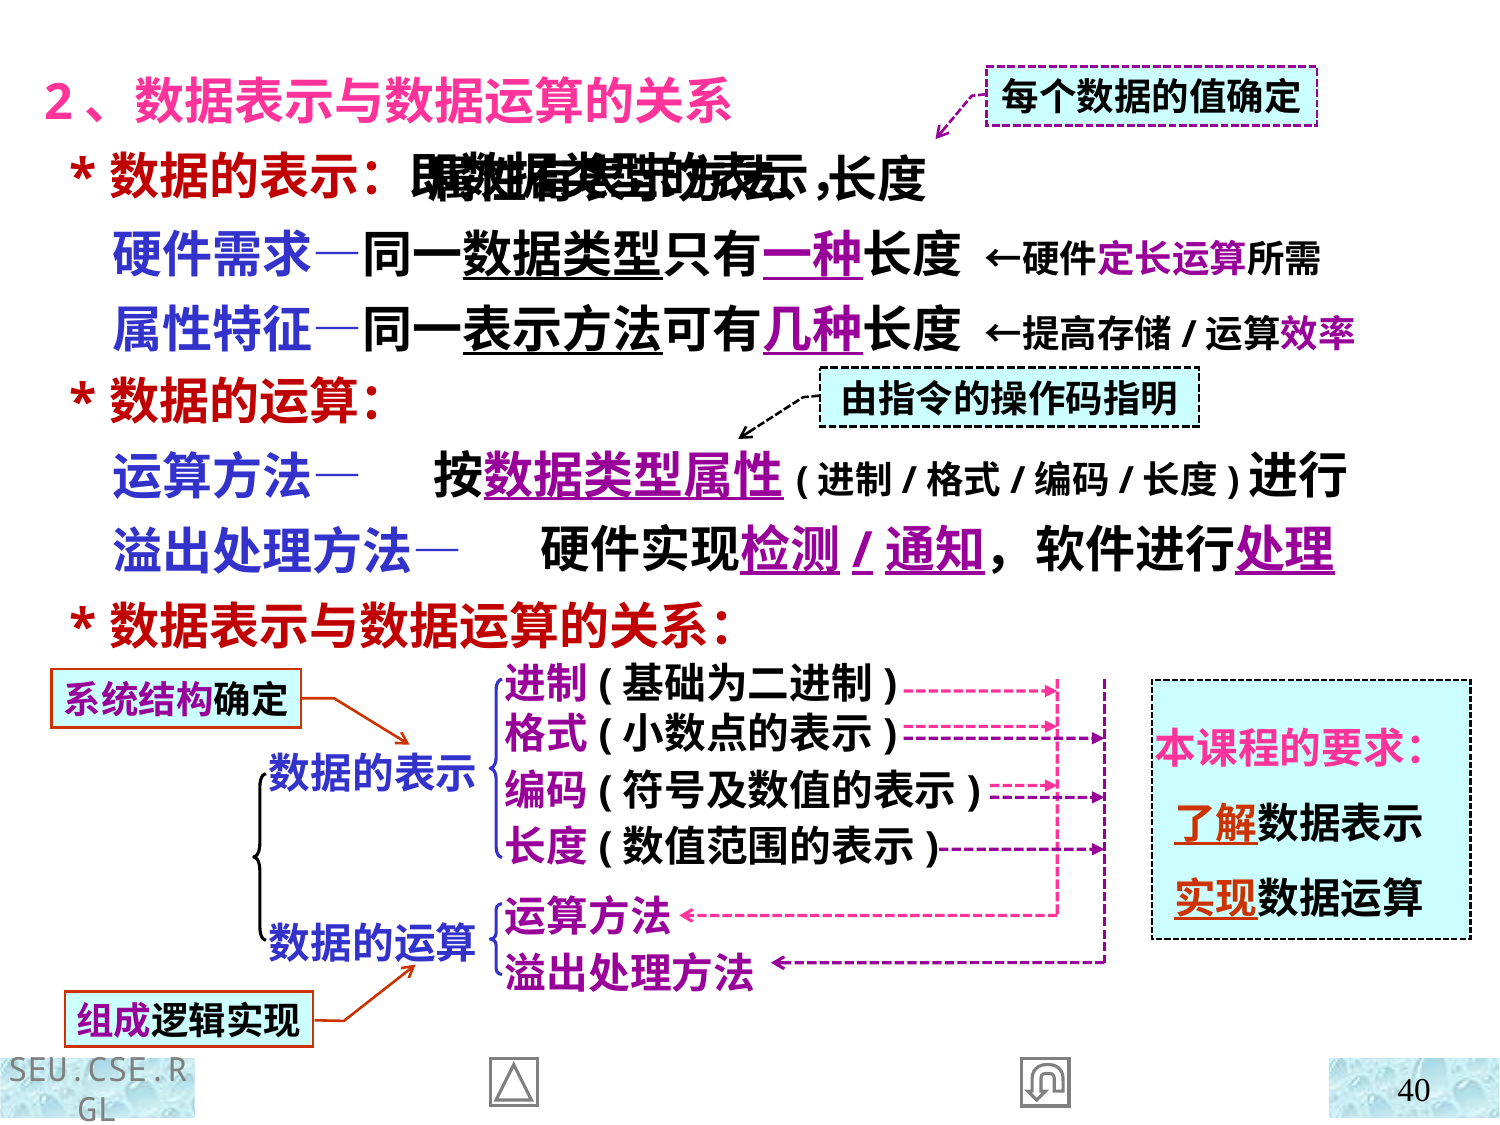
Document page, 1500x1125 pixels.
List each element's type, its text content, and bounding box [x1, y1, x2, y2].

text_box 每个数据的值确定 [981, 66, 1317, 126]
text_box 2、数据表示与数据运算的关系 *数据的表示：即数据类型的表示， *数据的运算： 运算方法— 溢出处理方法— *数据表示与数据运算的关系： [29, 47, 941, 125]
text_box 属性有表示方法、长度 硬件需求—同一数据类型只有一种长度 ←硬件定长运算所需 属性特征—同一表示方法可有几种长度 ←提高存储/运算效率 [29, 125, 1483, 366]
text_box 由指令的操作码指明 [738, 425, 758, 439]
text_box 由指令的操作码指明 [814, 367, 1199, 427]
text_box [679, 678, 1105, 963]
text_box [1021, 1058, 1069, 1106]
text_box 本课程的要求： 了解数据表示 实现数据运算 [1151, 680, 1471, 939]
slide_number 40 [1328, 1058, 1500, 1118]
text_box 每个数据的值确定 [935, 119, 953, 140]
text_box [0, 1058, 195, 1118]
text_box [253, 655, 1022, 1000]
text_box 组成逻辑实现 [64, 991, 313, 1047]
text_box 2、数据表示与数据运算的关系 *数据的表示：即数据类型的表示， *数据的运算： 运算方法— 溢出处理方法— *数据表示与数据运算的关系： [29, 366, 941, 662]
text_box [490, 1058, 538, 1106]
text_box 硬件实现检测/通知，软件进行处理 [525, 495, 1459, 585]
text_box 系统结构确定 [51, 668, 248, 728]
text_box 按数据类型属性(进制/格式/编码/长度)进行 [419, 420, 1459, 511]
